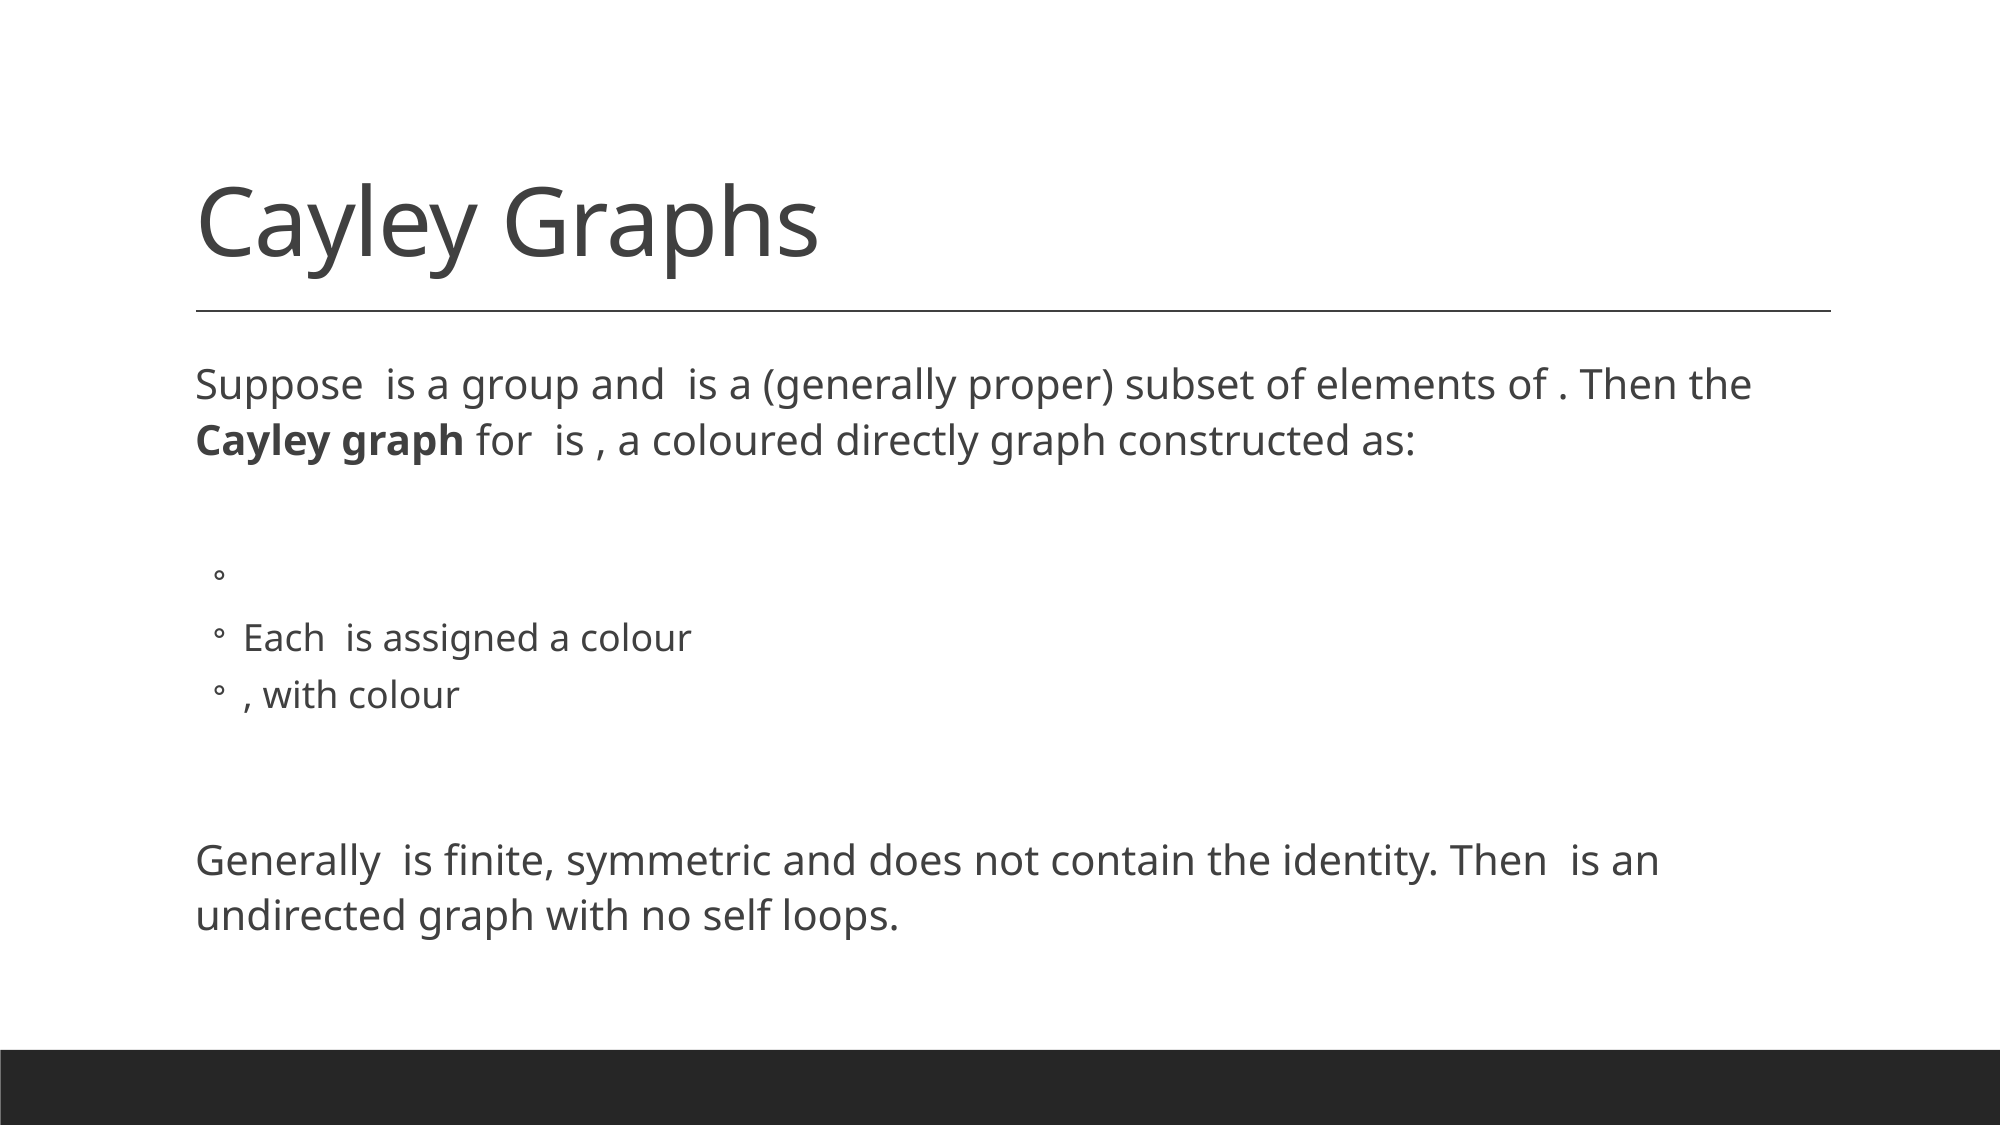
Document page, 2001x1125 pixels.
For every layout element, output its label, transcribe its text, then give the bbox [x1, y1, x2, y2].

title Cayley Graphs [180, 47, 1830, 285]
